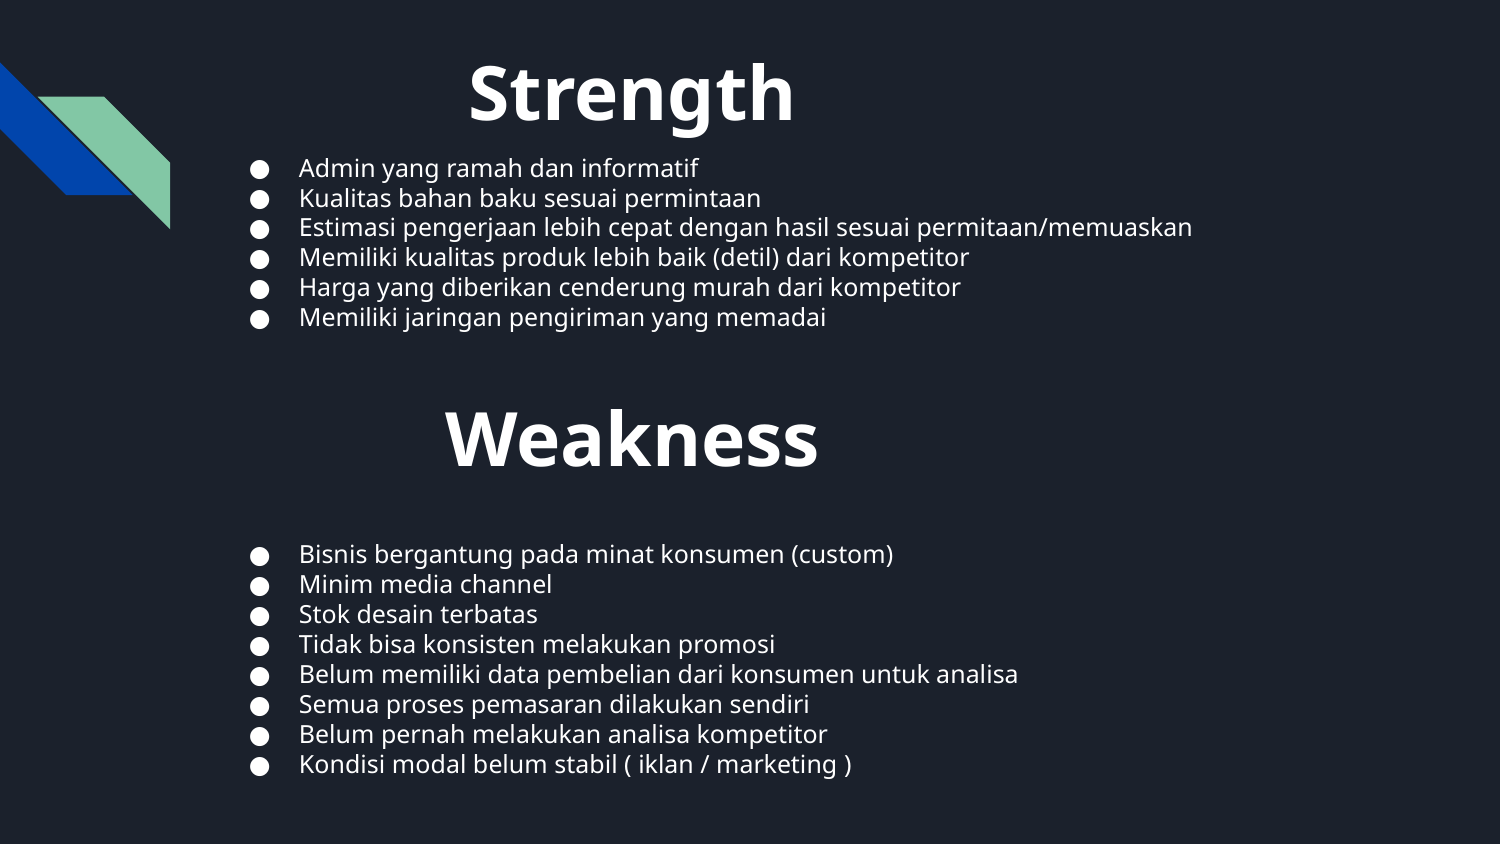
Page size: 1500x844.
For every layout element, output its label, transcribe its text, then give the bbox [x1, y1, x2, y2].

text_box Admin yang ramah dan informatif Kualitas bahan baku sesuai permintaan Estimasi pengerjaan lebih cepat dengan hasil sesuai permitaan/memuaskan Memiliki kualitas produk lebih baik (detil) dari kompetitor Harga yang diberikan cenderung murah dari kompetitor Memiliki jaringan pengiriman yang memadai [208, 137, 1357, 350]
text_box Weakness [406, 364, 860, 510]
text_box Bisnis bergantung pada minat konsumen (custom) Minim media channel Stok desain terbatas Tidak bisa konsisten melakukan promosi Belum memiliki data pembelian dari konsumen untuk analisa Semua proses pemasaran dilakukan sendiri Belum pernah melakukan analisa kompetitor Kondisi modal belum stabil ( iklan / marketing ) [208, 523, 1357, 801]
text_box Strength [406, 17, 860, 137]
